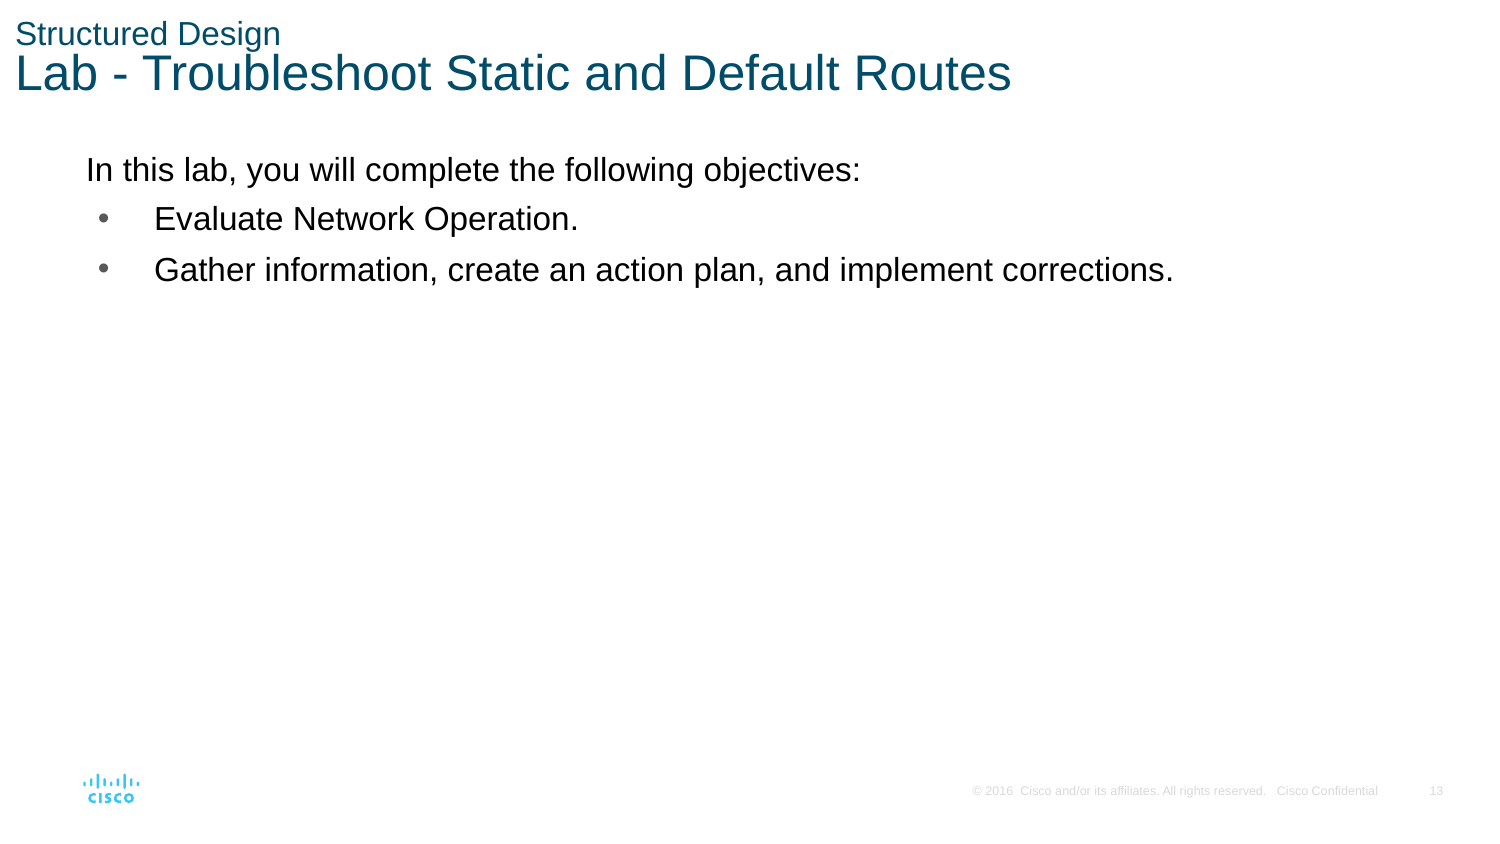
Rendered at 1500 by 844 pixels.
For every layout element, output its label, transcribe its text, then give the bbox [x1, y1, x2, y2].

title Structured Design Lab - Troubleshoot Static and Default Routes [0, 0, 1369, 121]
list In this lab, you will complete the following objectives: Evaluate Network Operation. Gather information, create an action plan, and implement corrections. [70, 140, 1430, 645]
